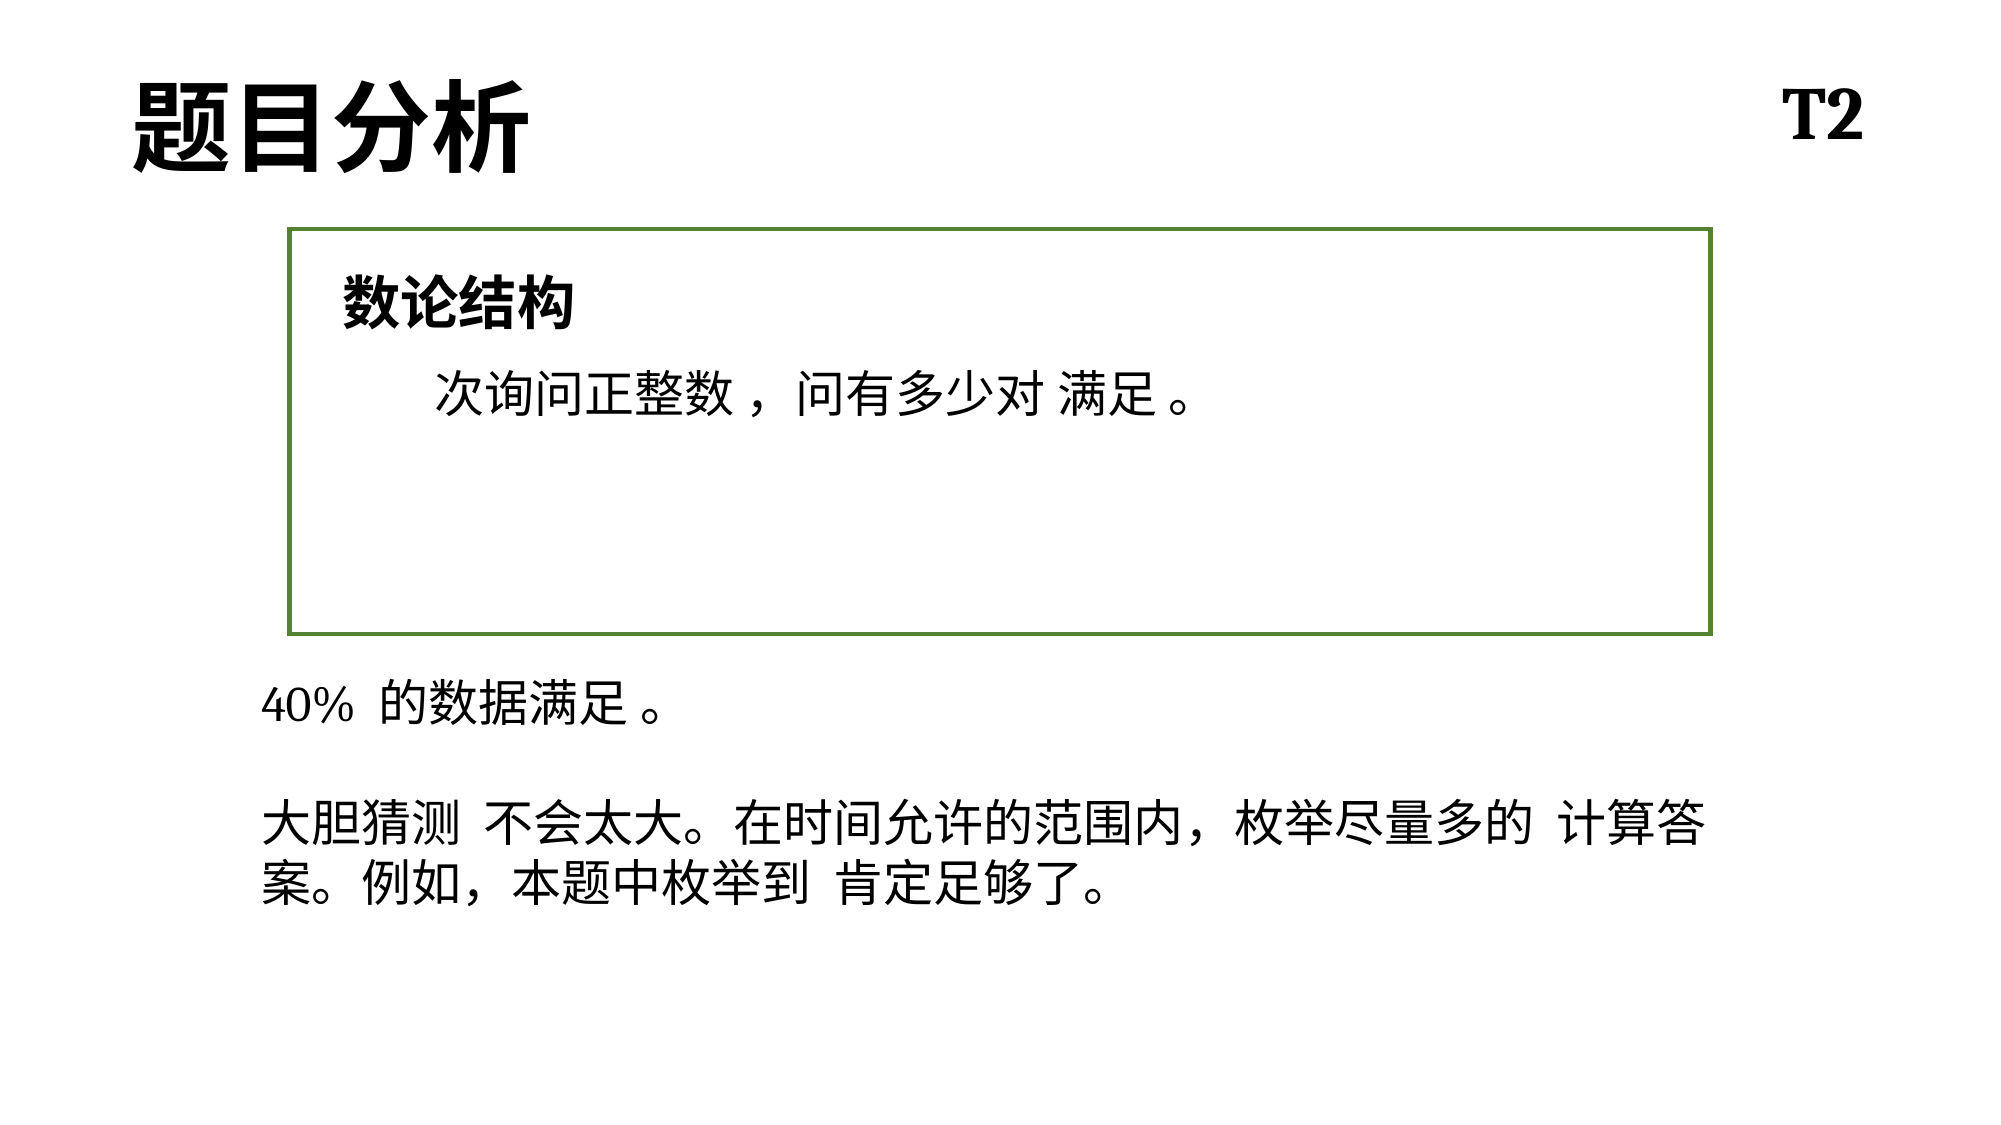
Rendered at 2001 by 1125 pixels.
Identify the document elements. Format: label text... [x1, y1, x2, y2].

text_box 数论结构 [327, 259, 591, 344]
text_box T2 [1767, 56, 1880, 162]
text_box 题目分析 [116, 56, 547, 192]
text_box [288, 228, 1712, 635]
